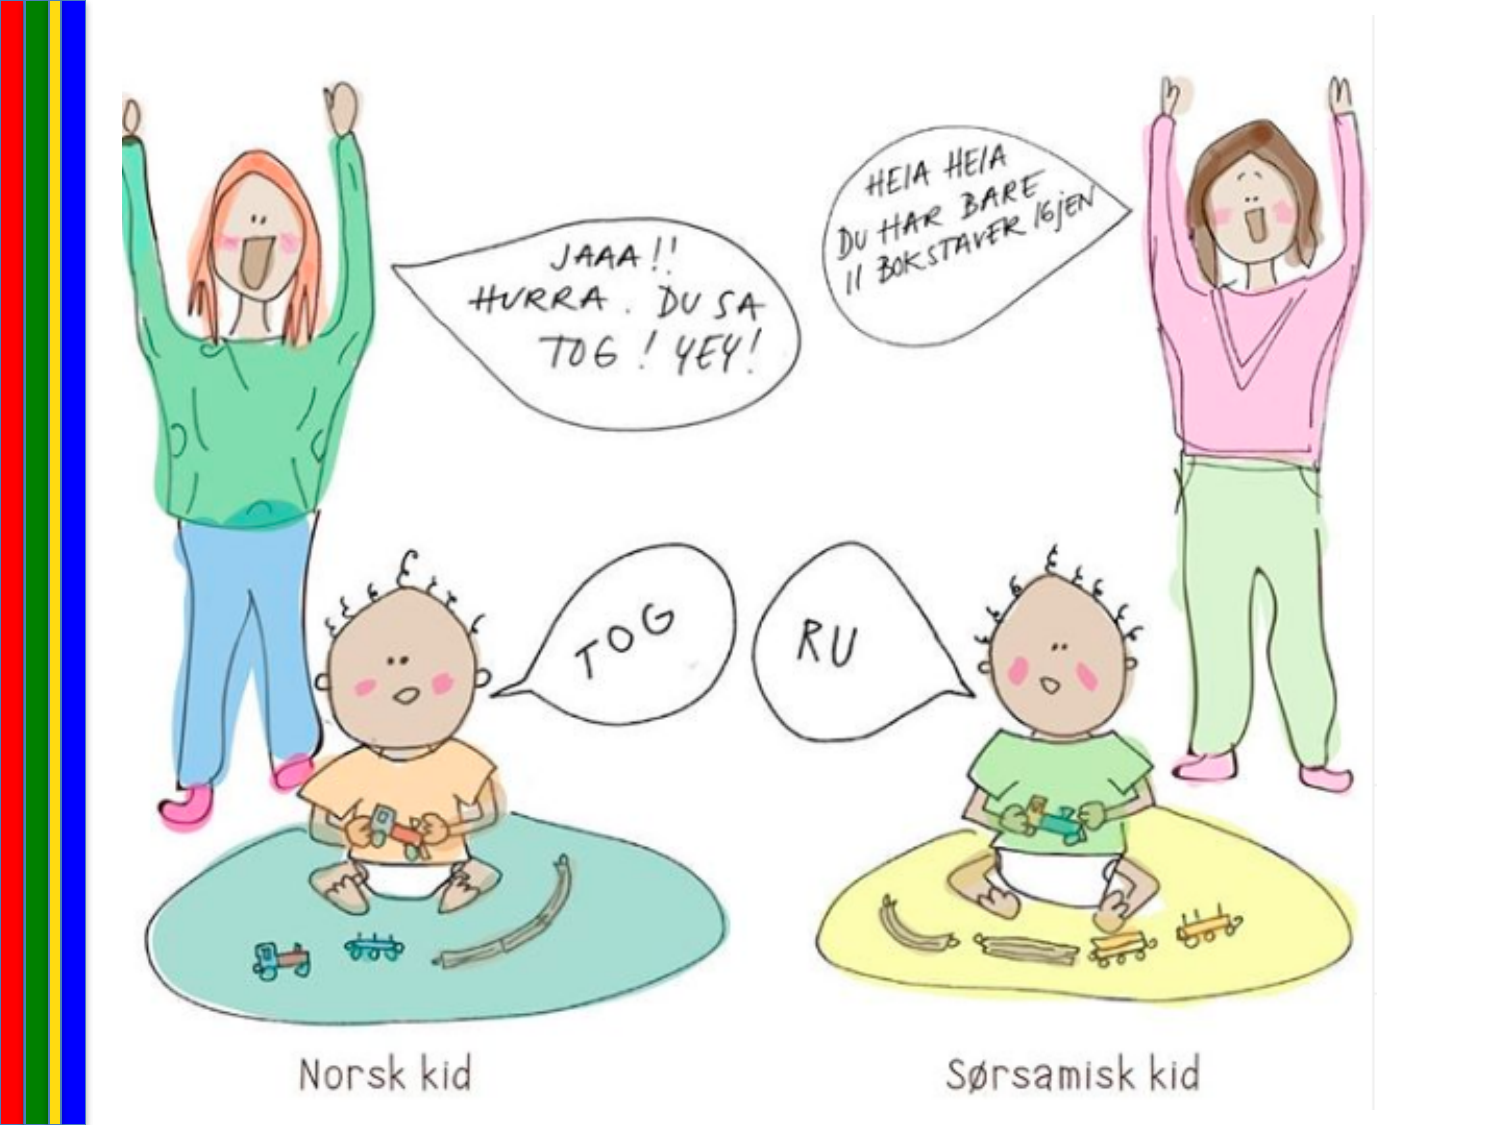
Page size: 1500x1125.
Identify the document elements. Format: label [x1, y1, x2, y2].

text_box [24, 0, 46, 1125]
text_box [63, 0, 86, 1125]
text_box [0, 0, 22, 1125]
text_box [48, 0, 62, 1125]
picture [122, 15, 1378, 1110]
